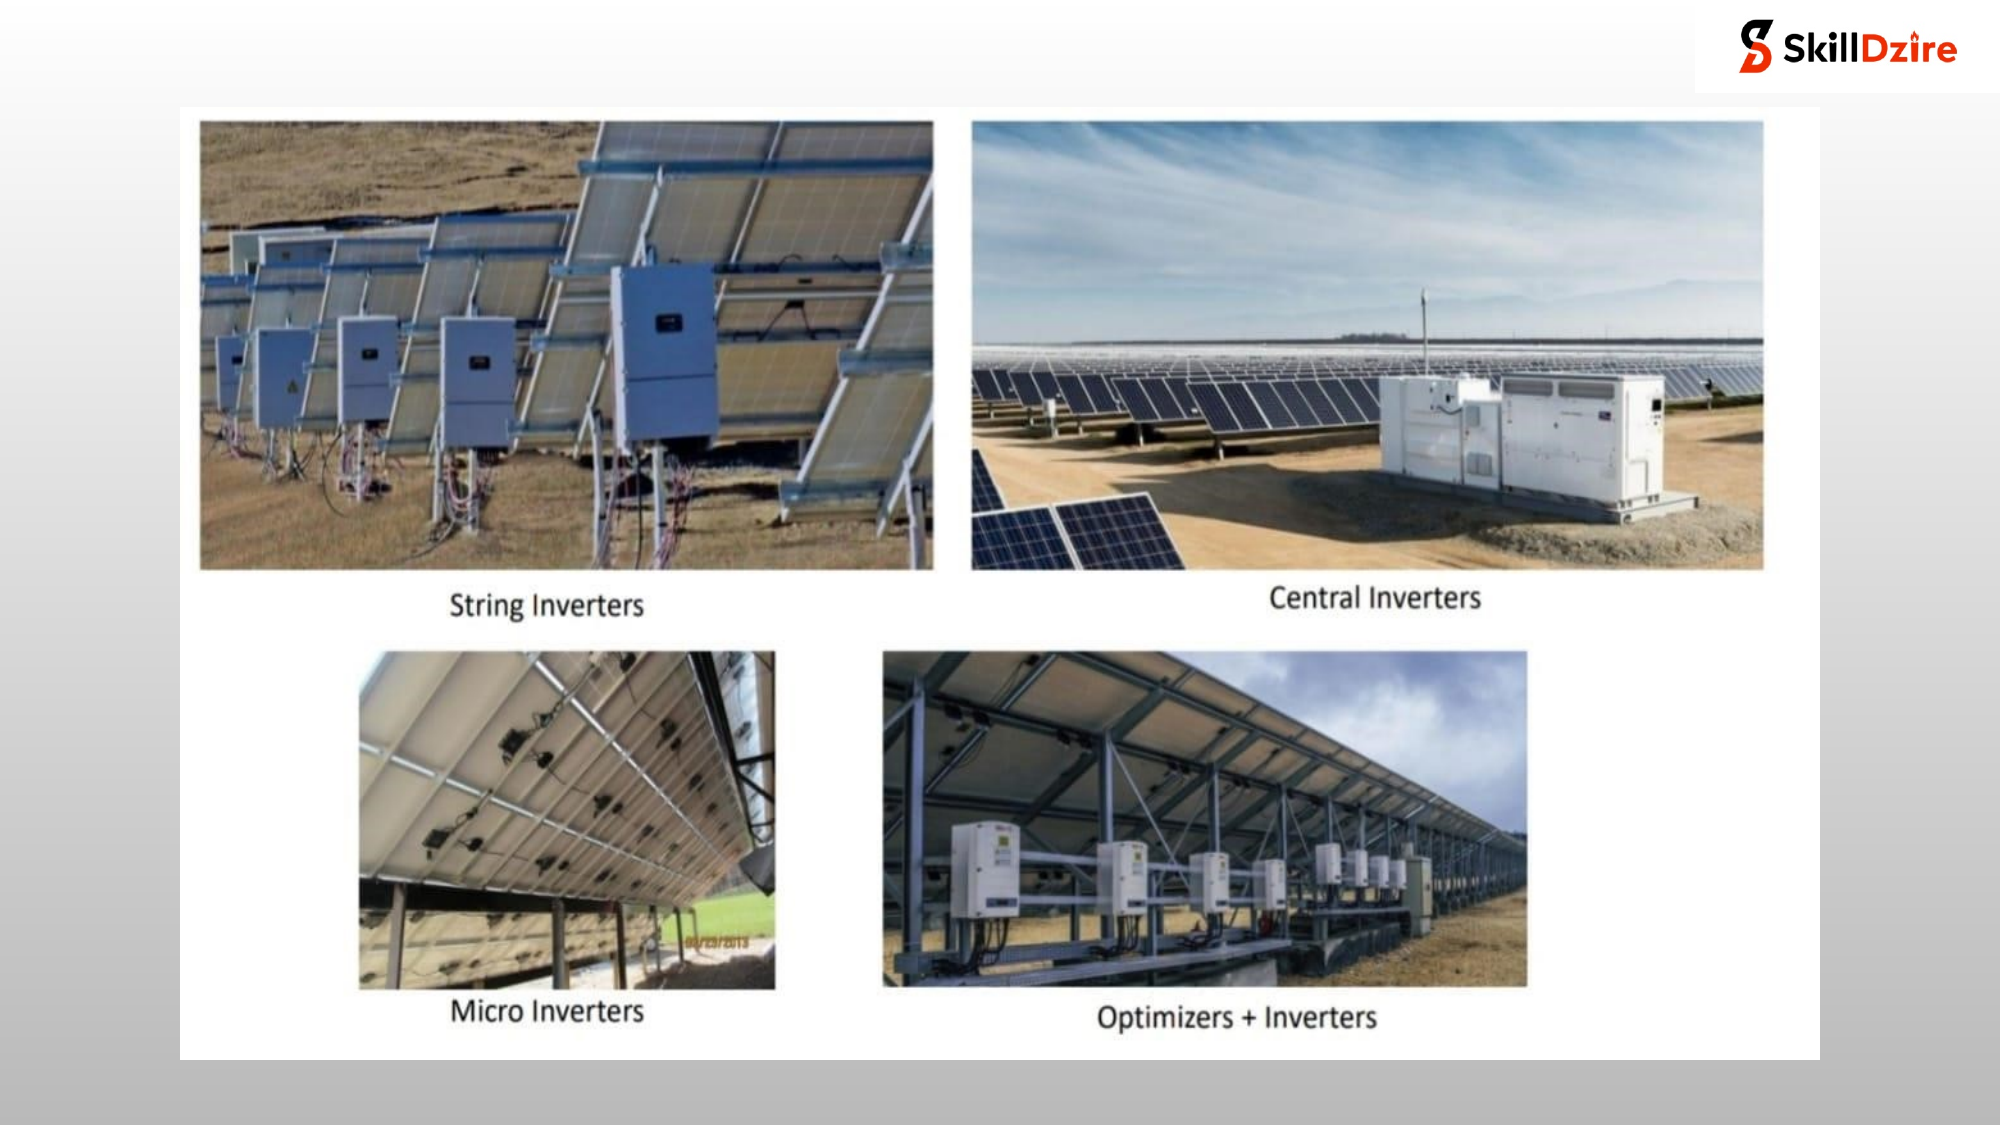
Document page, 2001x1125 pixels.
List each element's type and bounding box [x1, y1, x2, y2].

picture [1695, 0, 2000, 93]
picture [180, 107, 1820, 1060]
